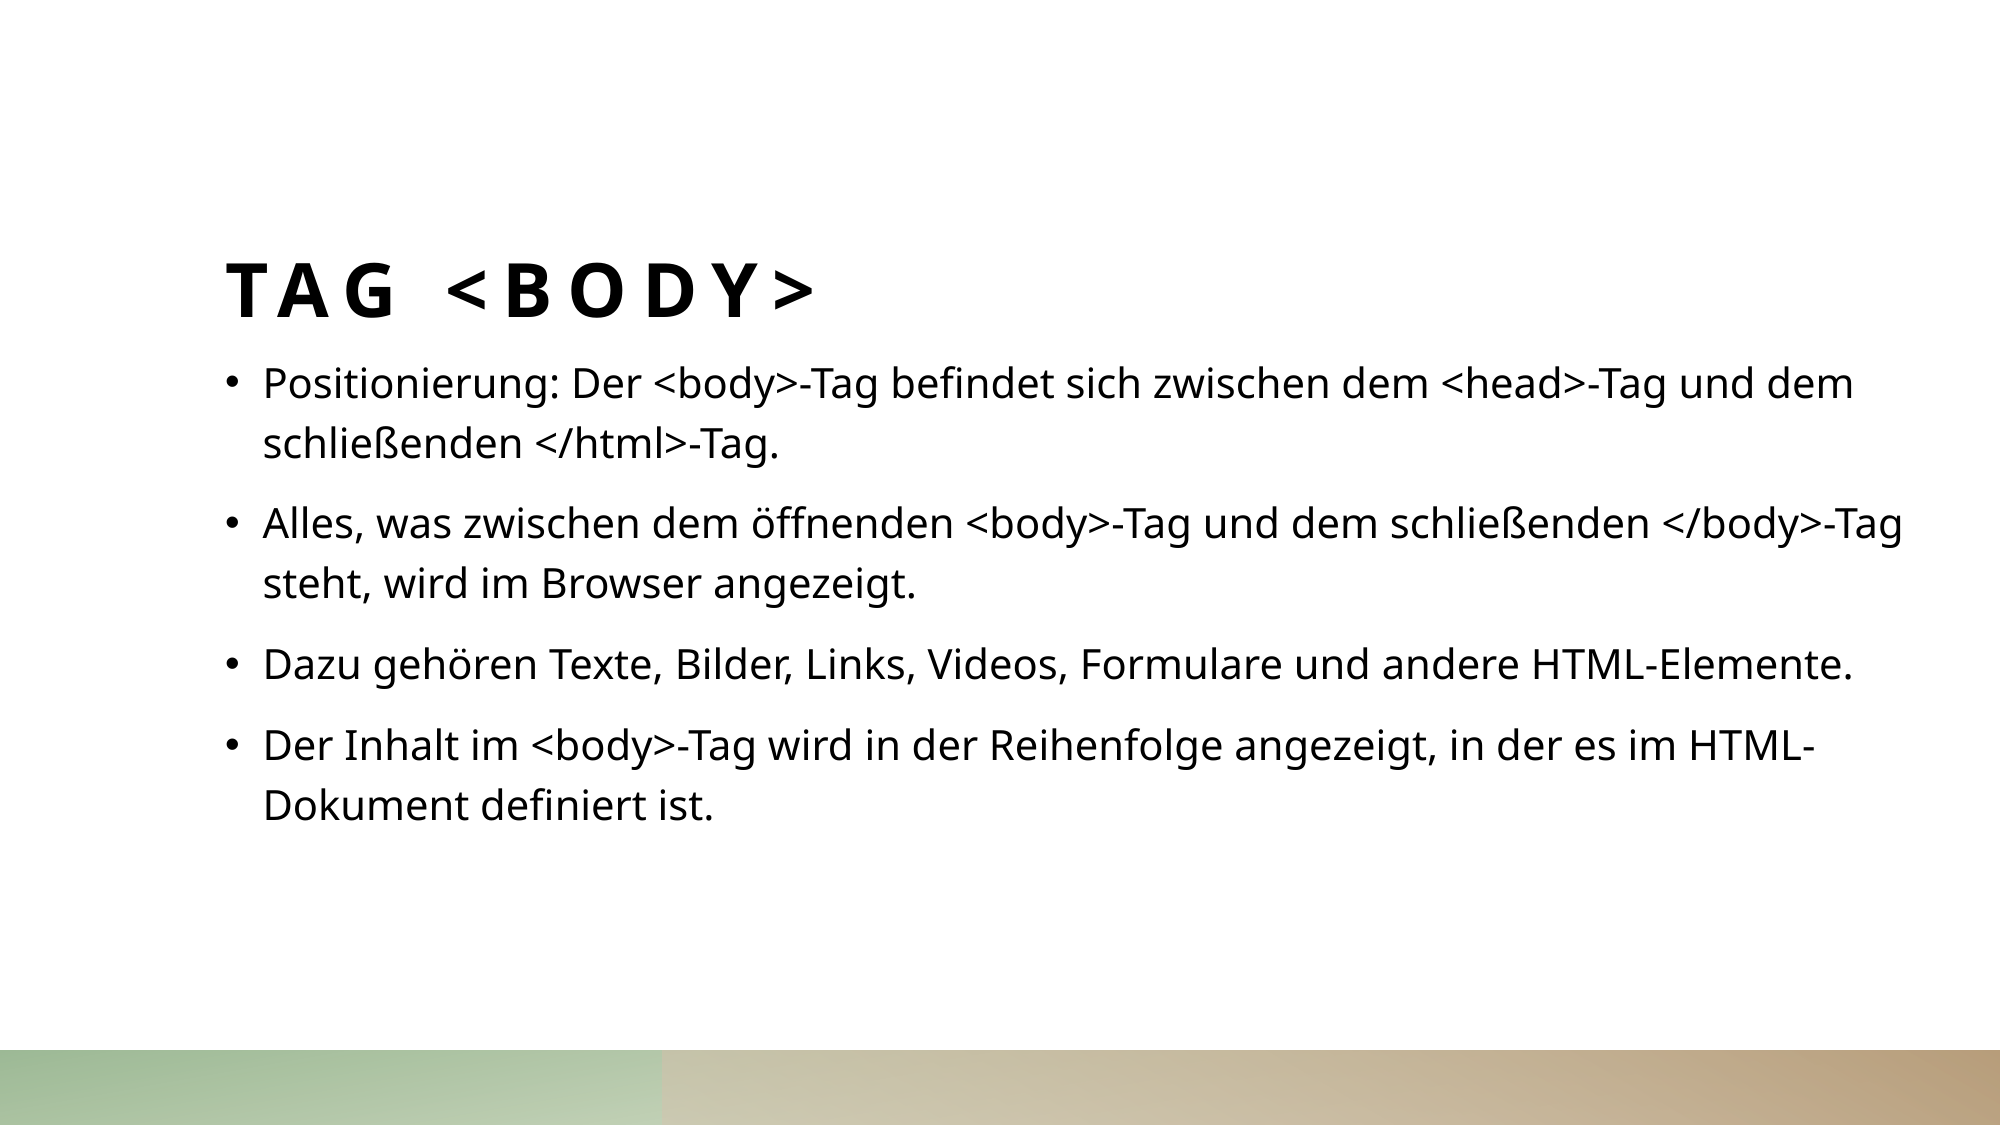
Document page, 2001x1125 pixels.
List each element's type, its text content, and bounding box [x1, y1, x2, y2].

title Tag <body> [225, 130, 1905, 333]
list Positionierung: Der <body>-Tag befindet sich zwischen dem <head>-Tag und dem schließenden </html>-Tag. Alles, was zwischen dem öffnenden <body>-Tag und dem schließenden </body>-Tag steht, wird im Browser angezeigt. Dazu gehören Texte, Bilder, Links, Videos, Formulare und andere HTML-Elemente. Der Inhalt im <body>-Tag wird in der Reihenfolge angezeigt, in der es im HTML-Dokument definiert ist. [225, 346, 1905, 996]
